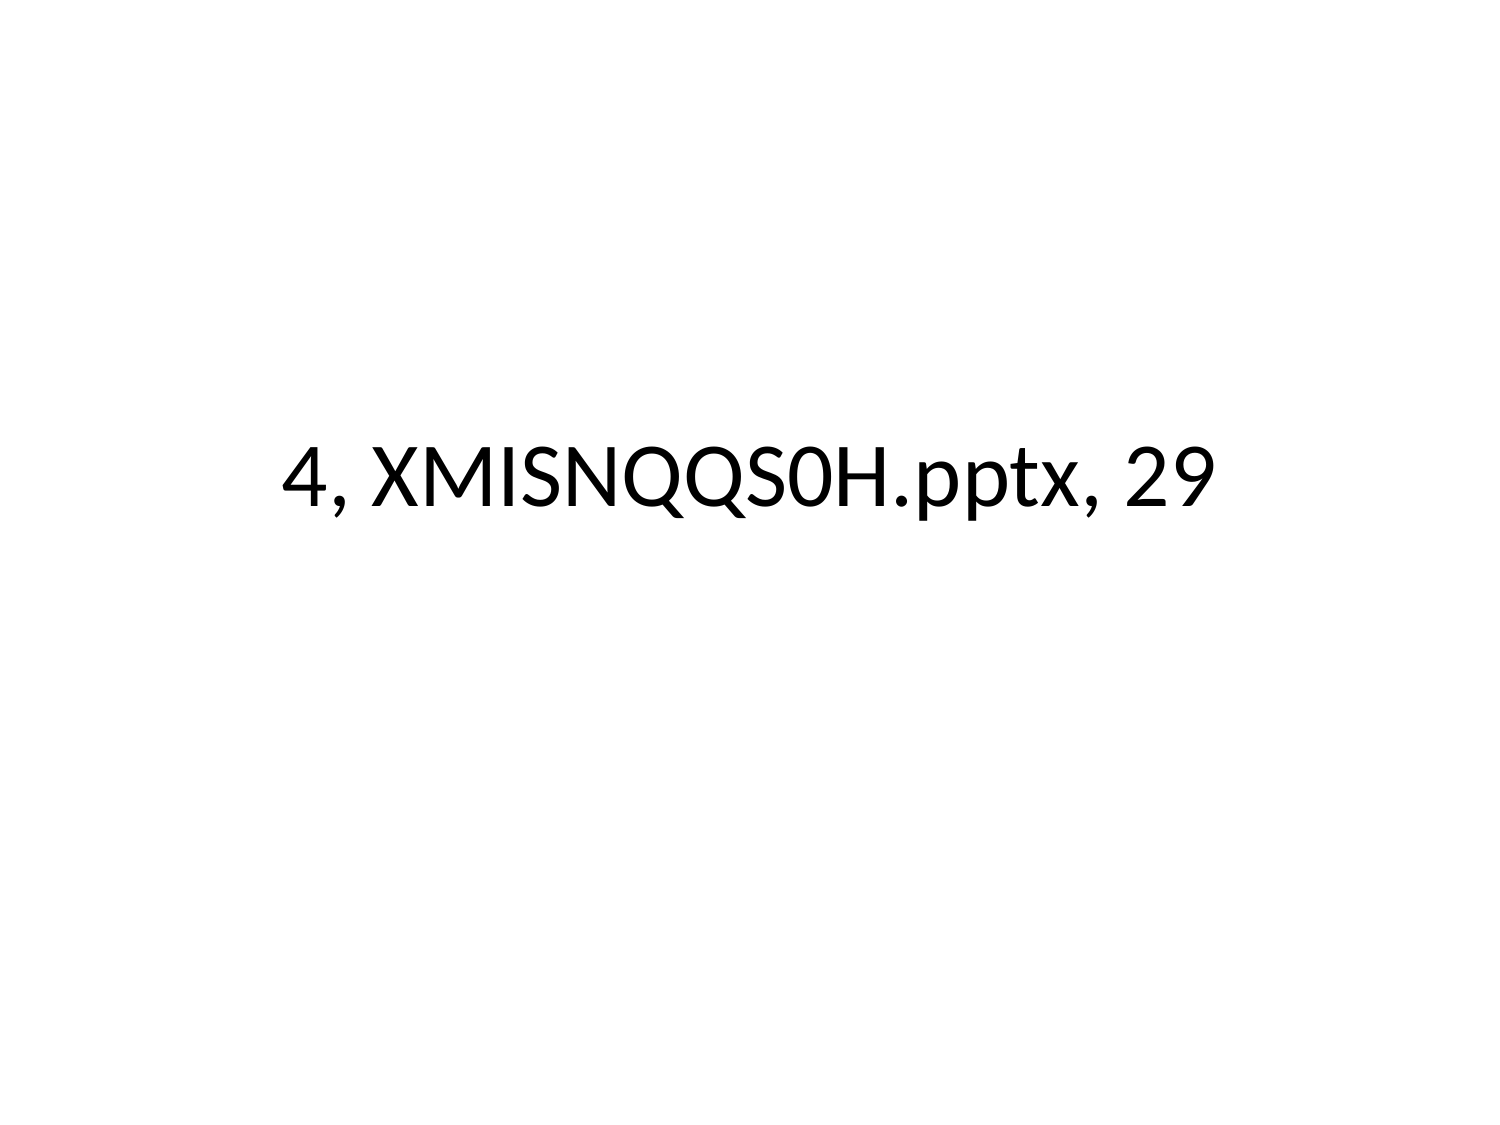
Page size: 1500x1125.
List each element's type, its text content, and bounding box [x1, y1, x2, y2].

title 4, XMISNQQS0H.pptx, 29 [112, 349, 1388, 591]
